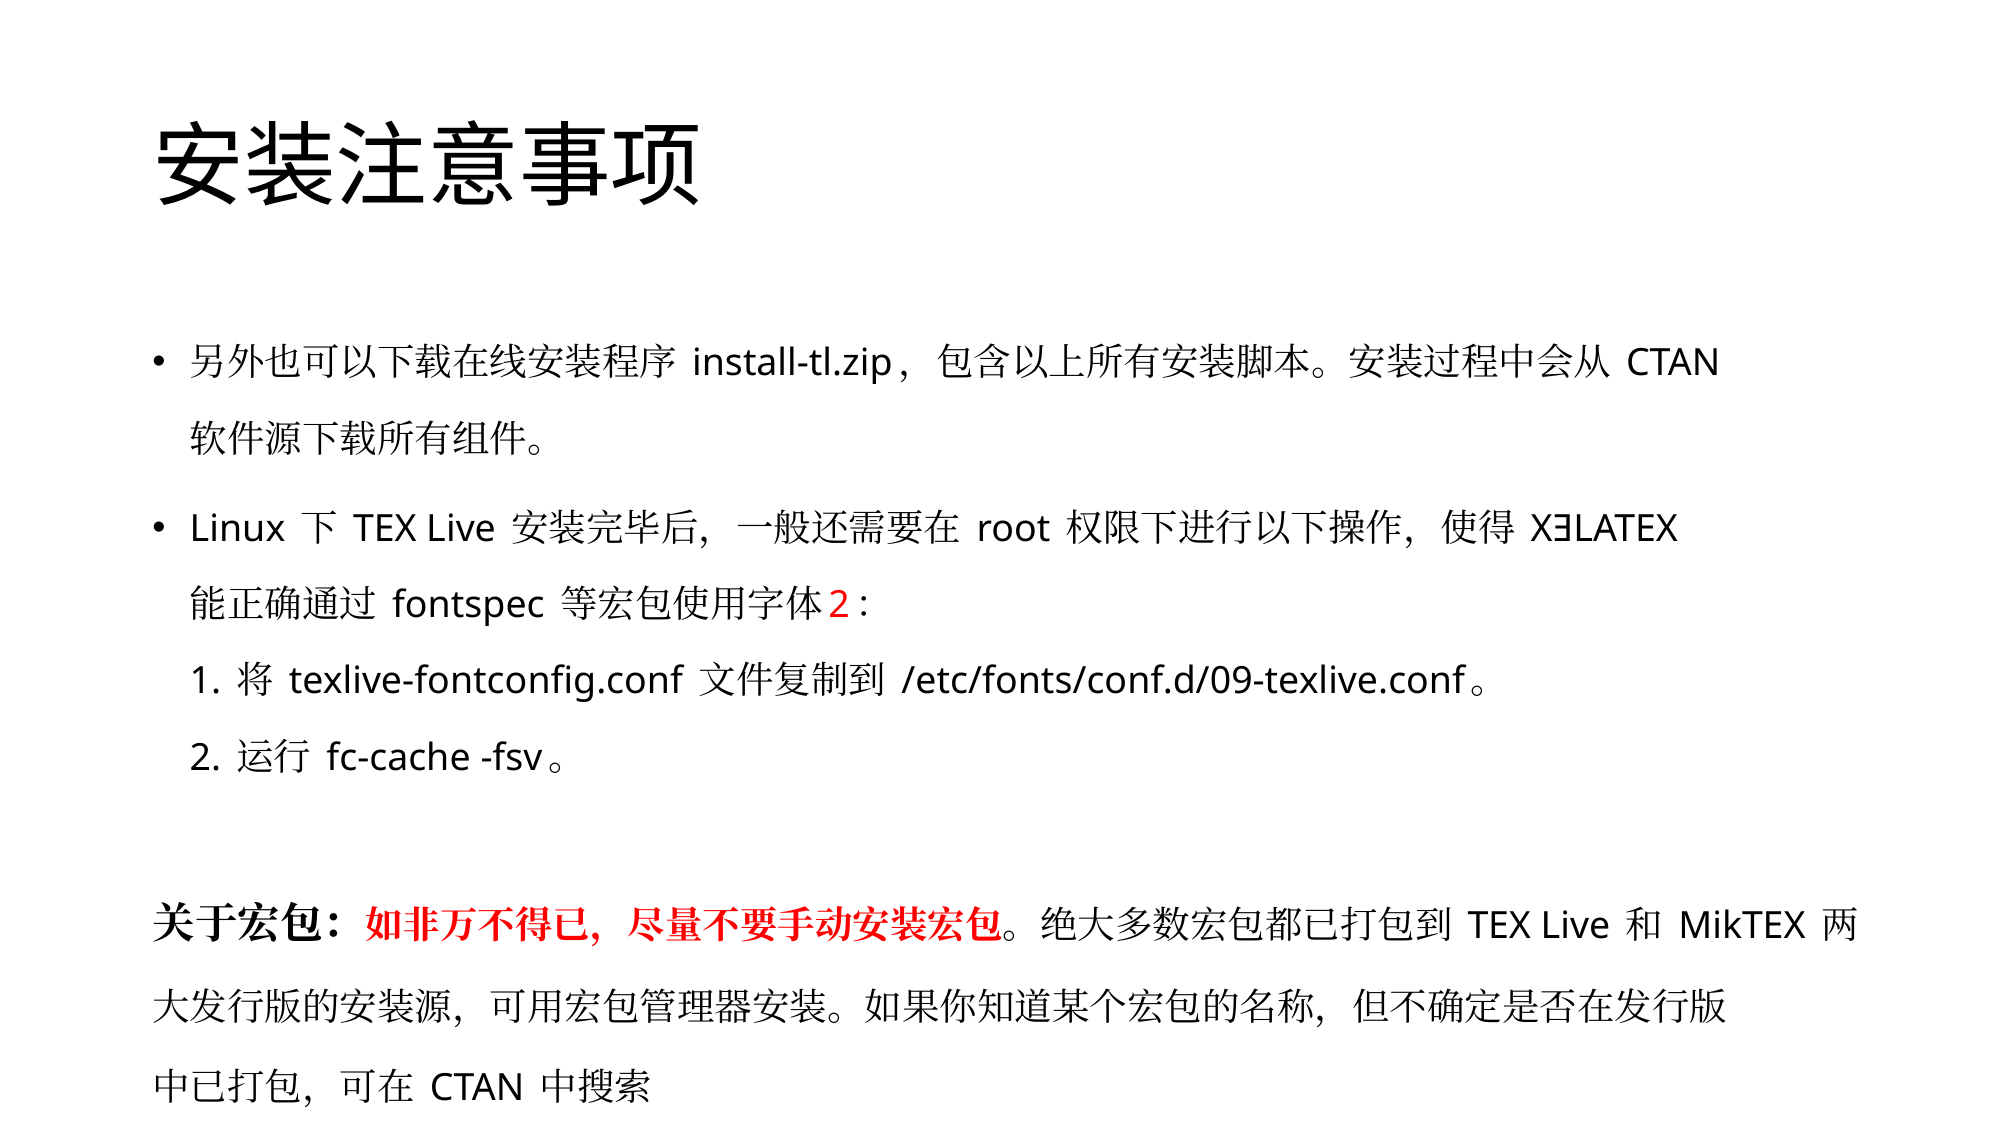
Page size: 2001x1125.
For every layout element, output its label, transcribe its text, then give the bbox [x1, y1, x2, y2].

title 安装注意事项 [137, 59, 1863, 278]
list 另外也可以下载在线安装程序 install-tl.zip，包含以上所有安装脚本。安装过程中会从 CTAN 软件源下载所有组件。 Linux 下 TEX Live 安装完毕后，一般还需要在 root 权限下进行以下操作，使得 XƎLATEX 能正确通过 fontspec 等宏包使用字体2： 1. 将 texlive-fontconfig.conf 文件复制到 /etc/fonts/conf.d/09-texlive.conf。 2. 运行 fc-cache -fsv。 关于宏包：如非万不得已，尽量不要手动安装宏包。绝大多数宏包都已打包到 TEX Live 和 MikTEX 两 大发行版的安装源，可用宏包管理器安装。如果你知道某个宏包的名称，但不确定是否在发行版 中已打包，可在 CTAN 中搜索 [137, 299, 1964, 1125]
